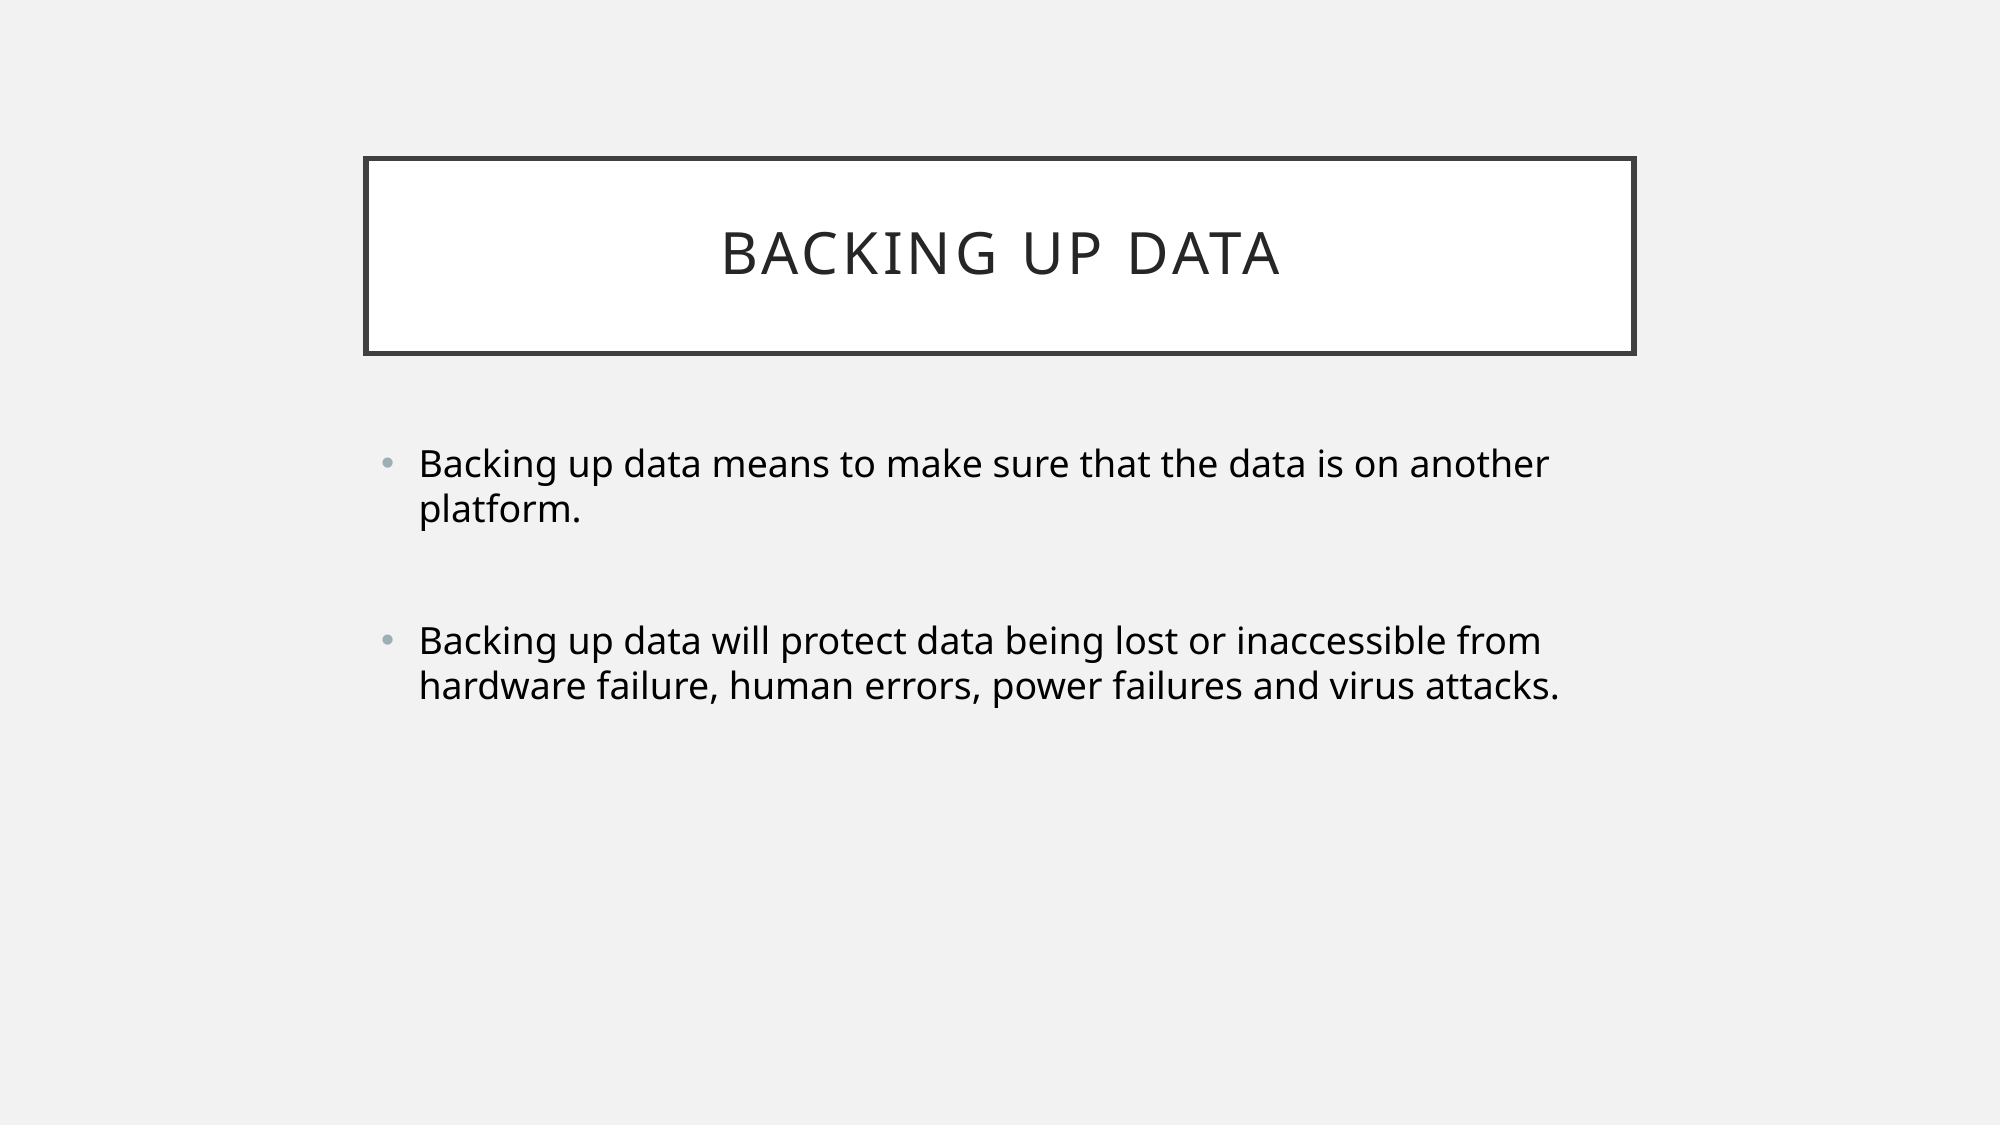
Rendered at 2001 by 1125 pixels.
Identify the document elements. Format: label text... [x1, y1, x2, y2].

title Backing up data [363, 156, 1637, 356]
list Backing up data means to make sure that the data is on another platform. Backing up data will protect data being lost or inaccessible from hardware failure, human errors, power failures and virus attacks. [366, 432, 1634, 942]
